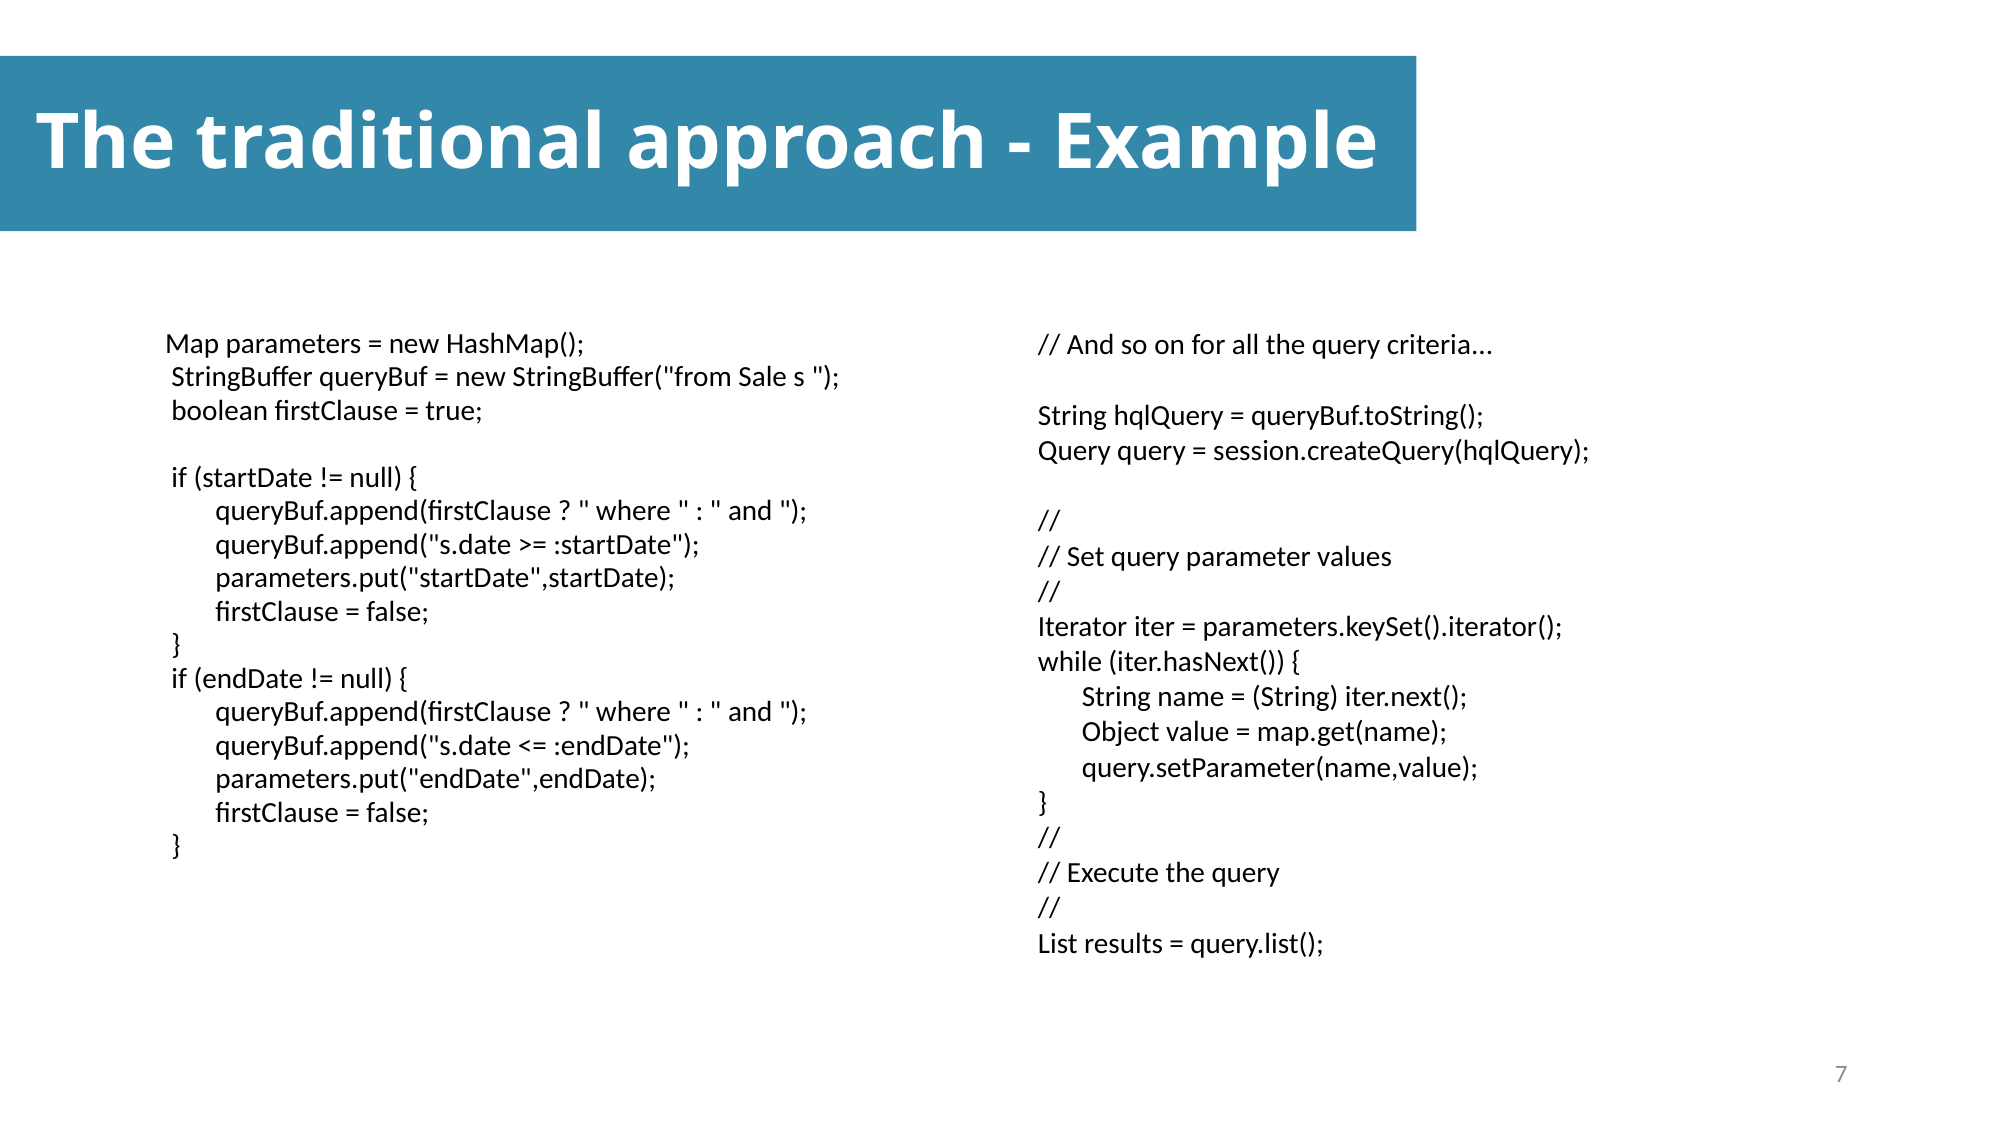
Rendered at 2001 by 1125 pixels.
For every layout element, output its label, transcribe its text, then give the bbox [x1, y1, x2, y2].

list Map parameters = new HashMap(); StringBuffer queryBuf = new StringBuffer("from Sale s "); boolean firstClause = true; if (startDate != null) { queryBuf.append(firstClause ? " where " : " and "); queryBuf.append("s.date >= :startDate"); parameters.put("startDate",startDate); firstClause = false; } if (endDate != null) { queryBuf.append(firstClause ? " where " : " and "); queryBuf.append("s.date <= :endDate"); parameters.put("endDate",endDate); firstClause = false; } [150, 324, 983, 1000]
title The traditional approach - Example [0, 55, 1417, 232]
list // And so on for all the query criteria... String hqlQuery = queryBuf.toString(); Query query = session.createQuery(hqlQuery); // // Set query parameter values // Iterator iter = parameters.keySet().iterator(); while (iter.hasNext()) { String name = (String) iter.next(); Object value = map.get(name); query.setParameter(name,value); } // // Execute the query // List results = query.list(); [1016, 324, 1850, 1007]
slide_number 7 [1412, 1042, 1863, 1103]
